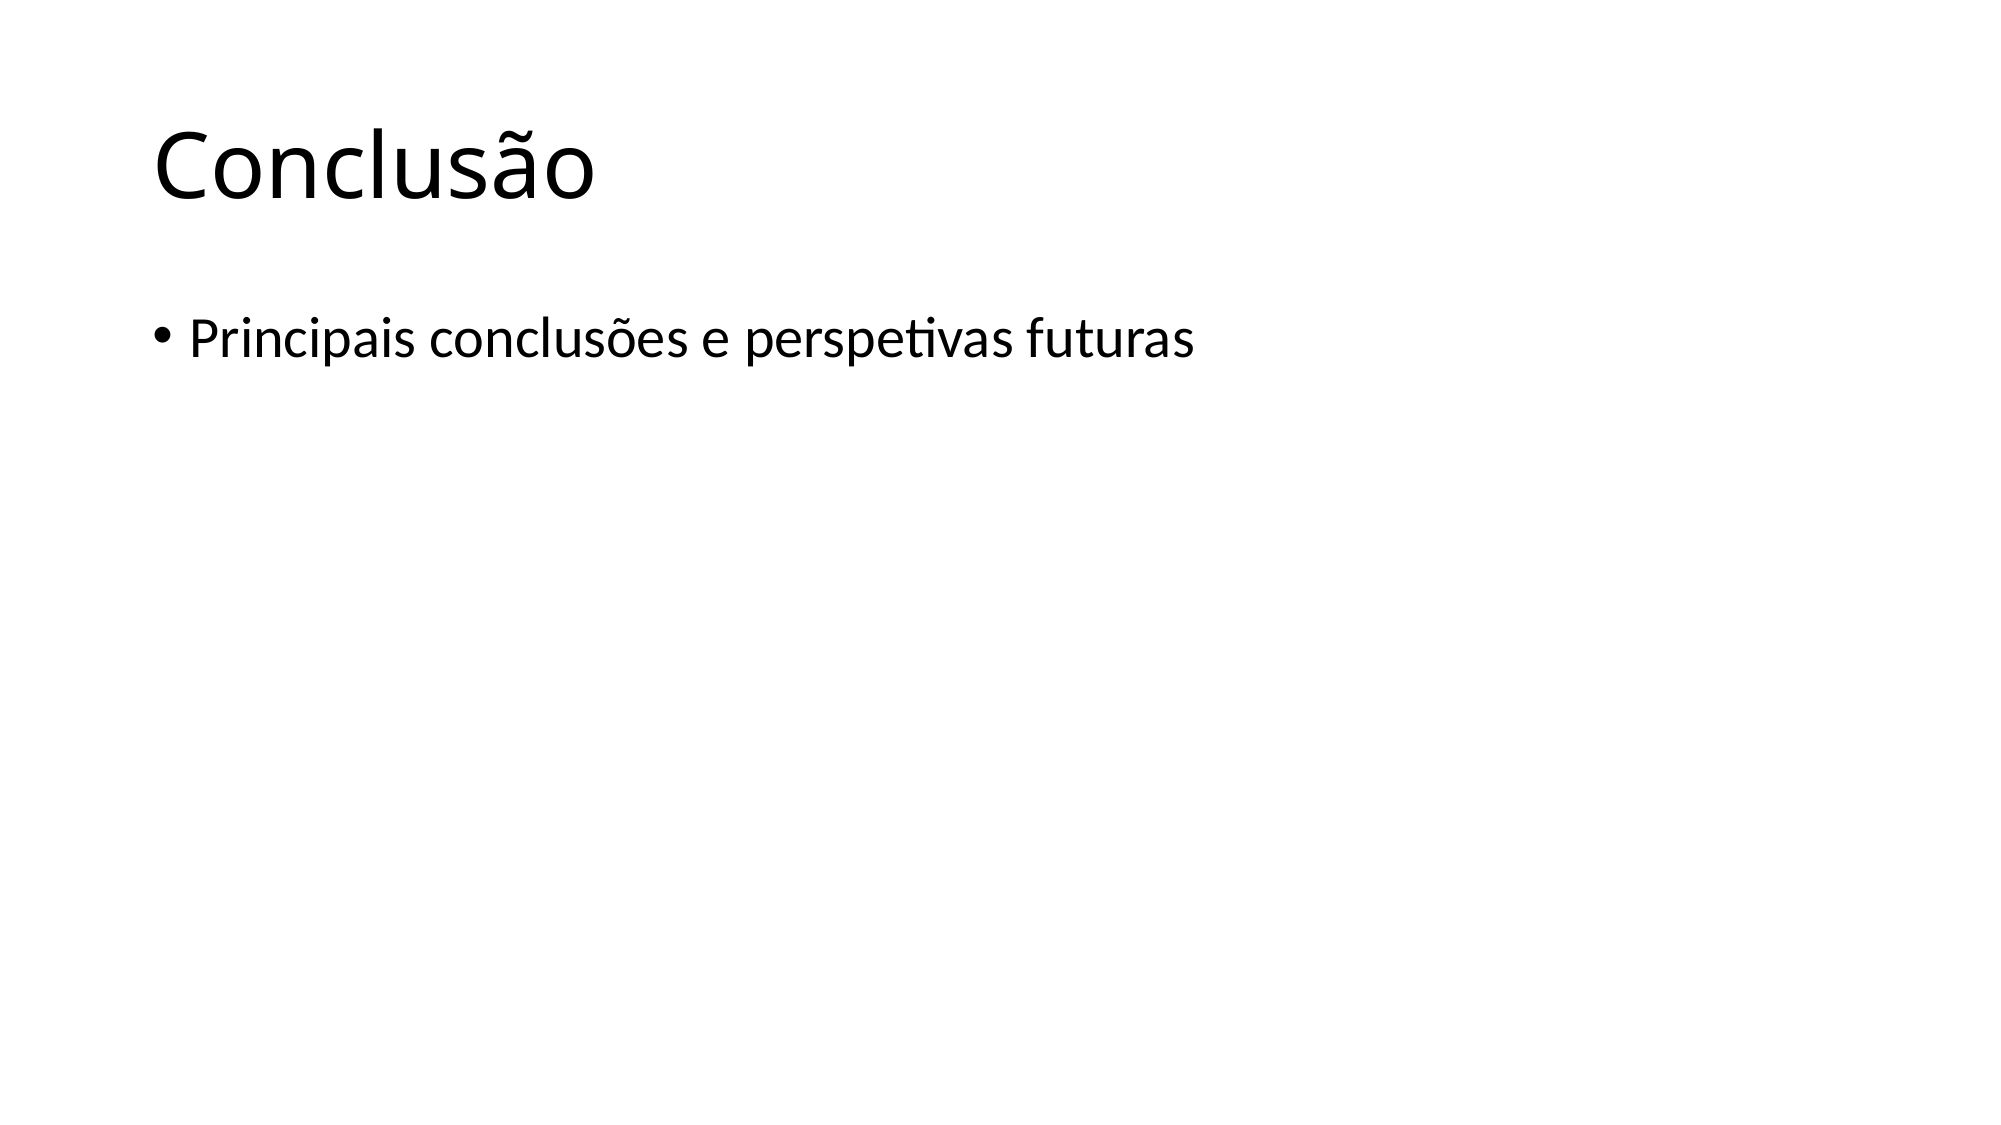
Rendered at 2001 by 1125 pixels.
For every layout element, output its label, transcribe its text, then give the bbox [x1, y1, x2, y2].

title Conclusão [137, 59, 1863, 278]
list Principais conclusões e perspetivas futuras [137, 299, 1863, 1014]
